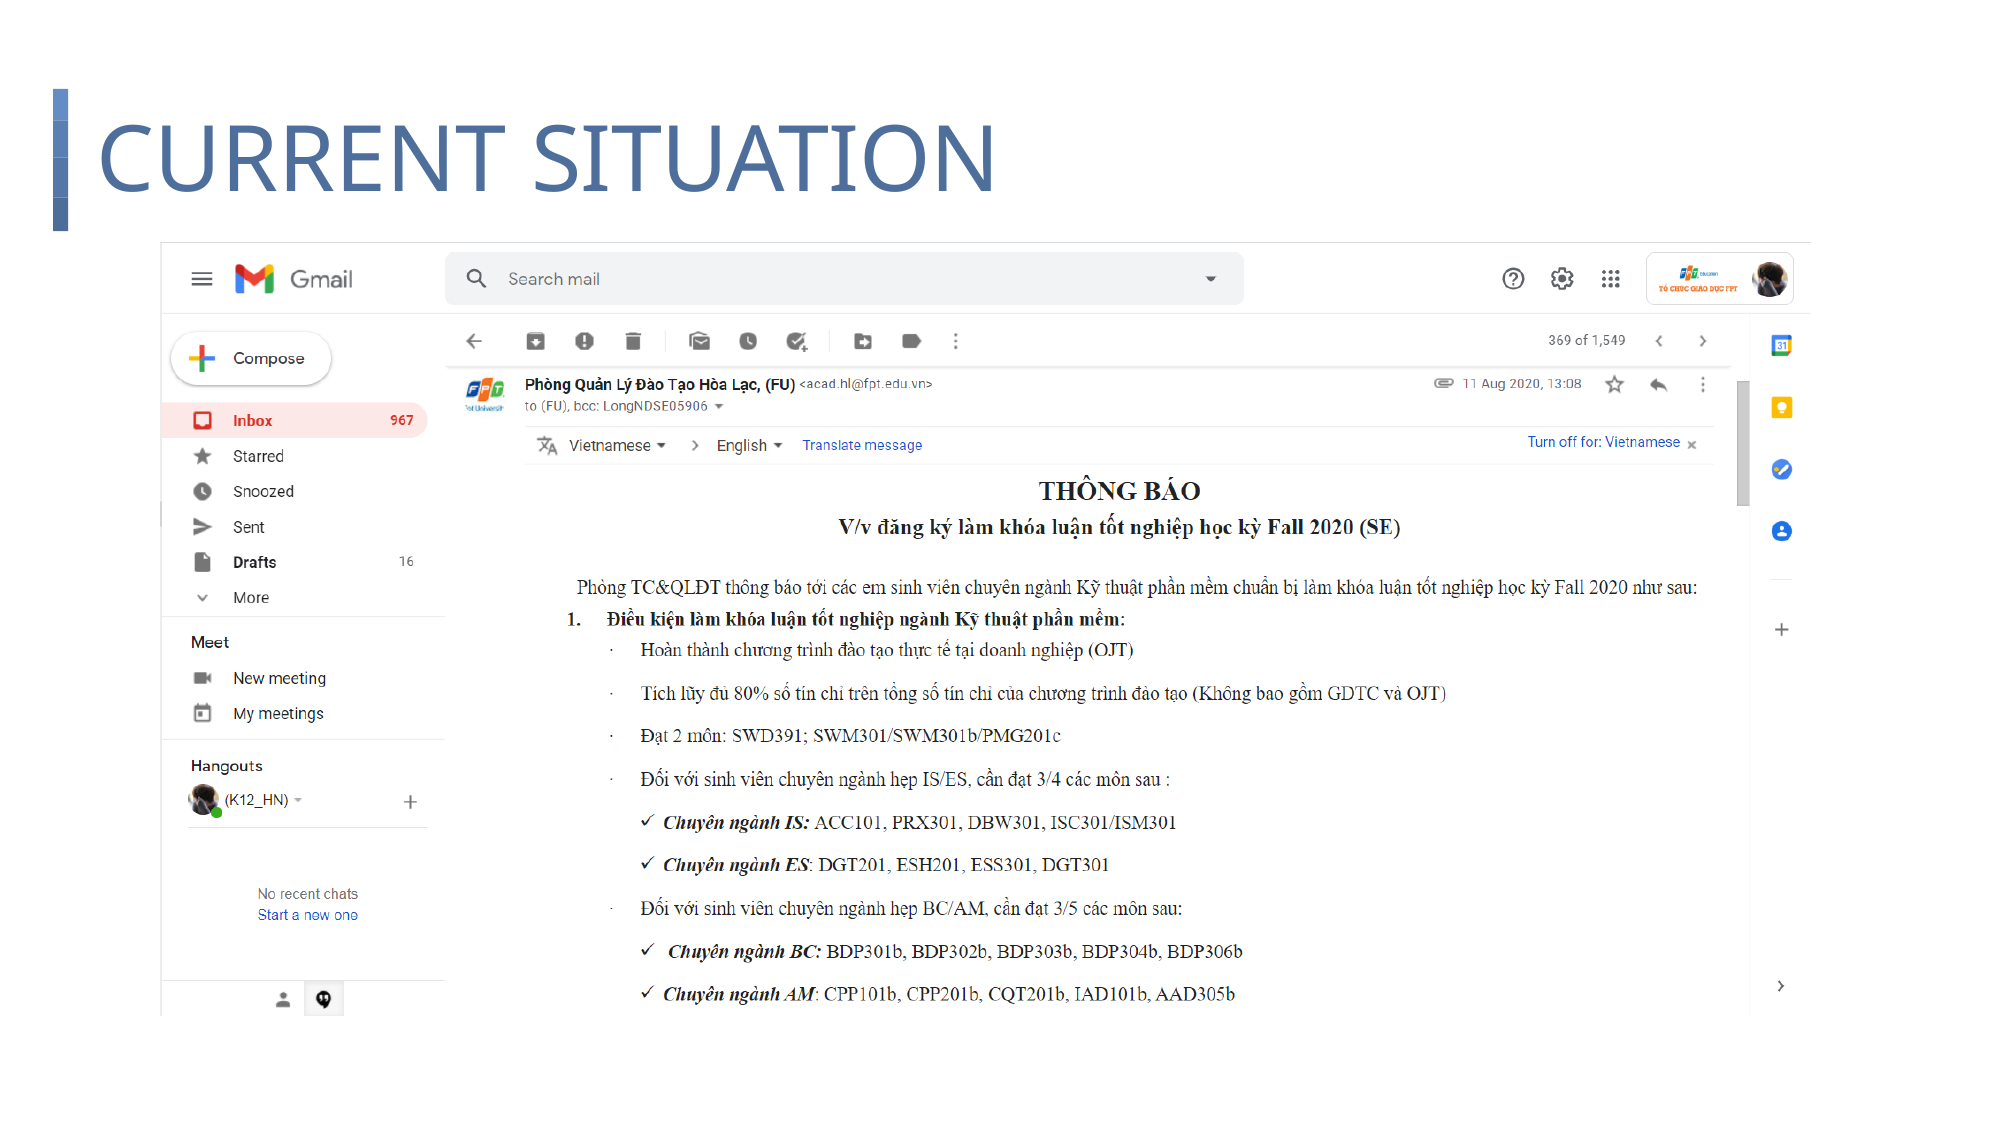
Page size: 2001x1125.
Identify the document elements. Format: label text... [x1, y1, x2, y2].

title CURRENT SITUATION [81, 97, 1932, 223]
picture [160, 242, 1811, 1016]
